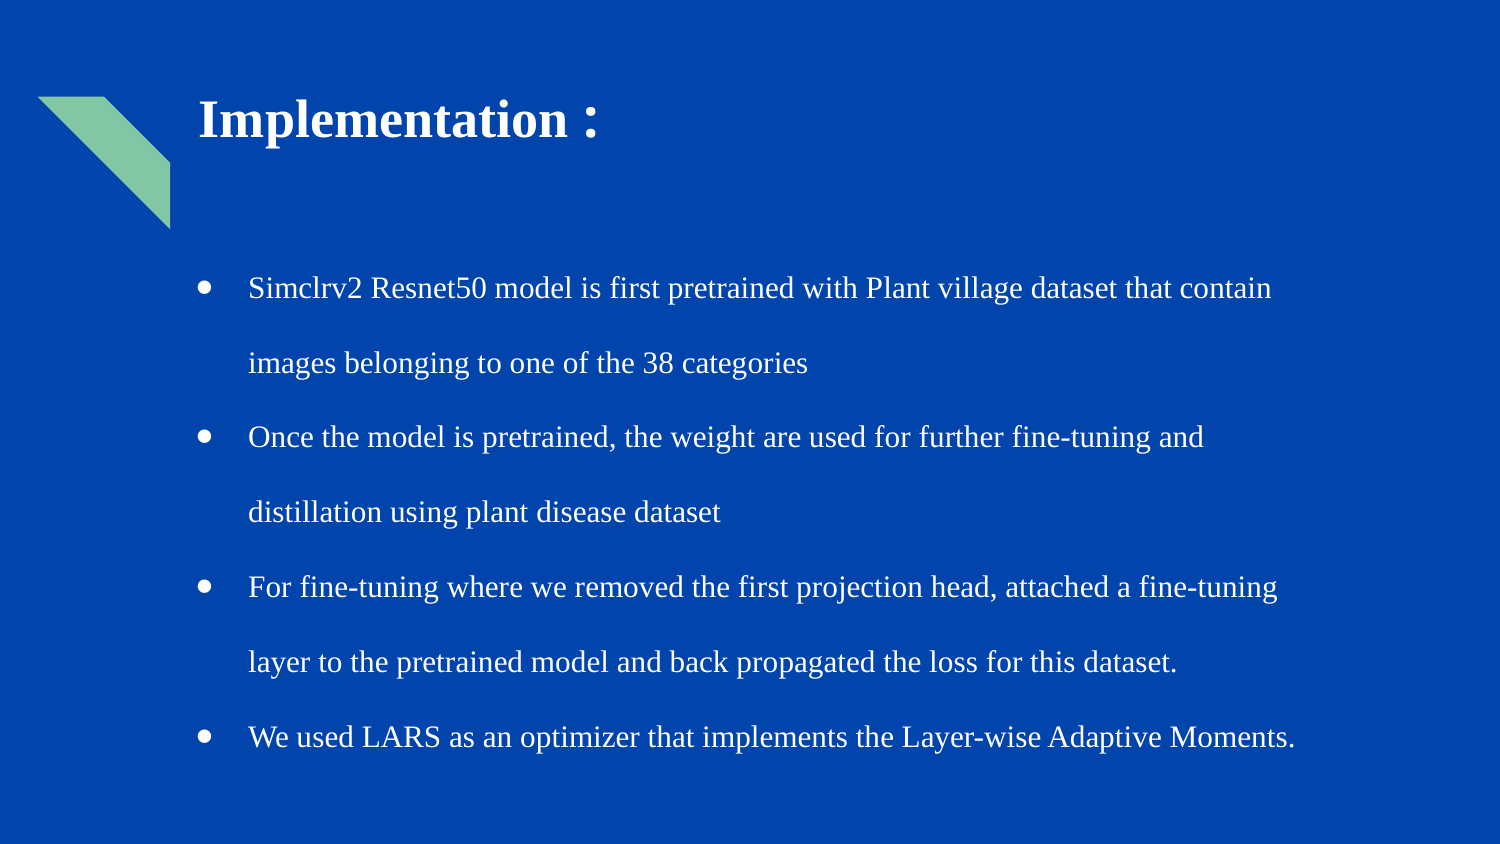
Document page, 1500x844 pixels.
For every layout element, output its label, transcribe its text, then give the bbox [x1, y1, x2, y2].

title Implementation : [183, 64, 1339, 215]
list Simclrv2 Resnet50 model is first pretrained with Plant village dataset that contain images belonging to one of the 38 categories Once the model is pretrained, the weight are used for further fine-tuning and distillation using plant disease dataset For fine-tuning where we removed the first projection head, attached a fine-tuning layer to the pretrained model and back propagated the loss for this dataset. We used LARS as an optimizer that implements the Layer-wise Adaptive Moments. [158, 214, 1313, 693]
